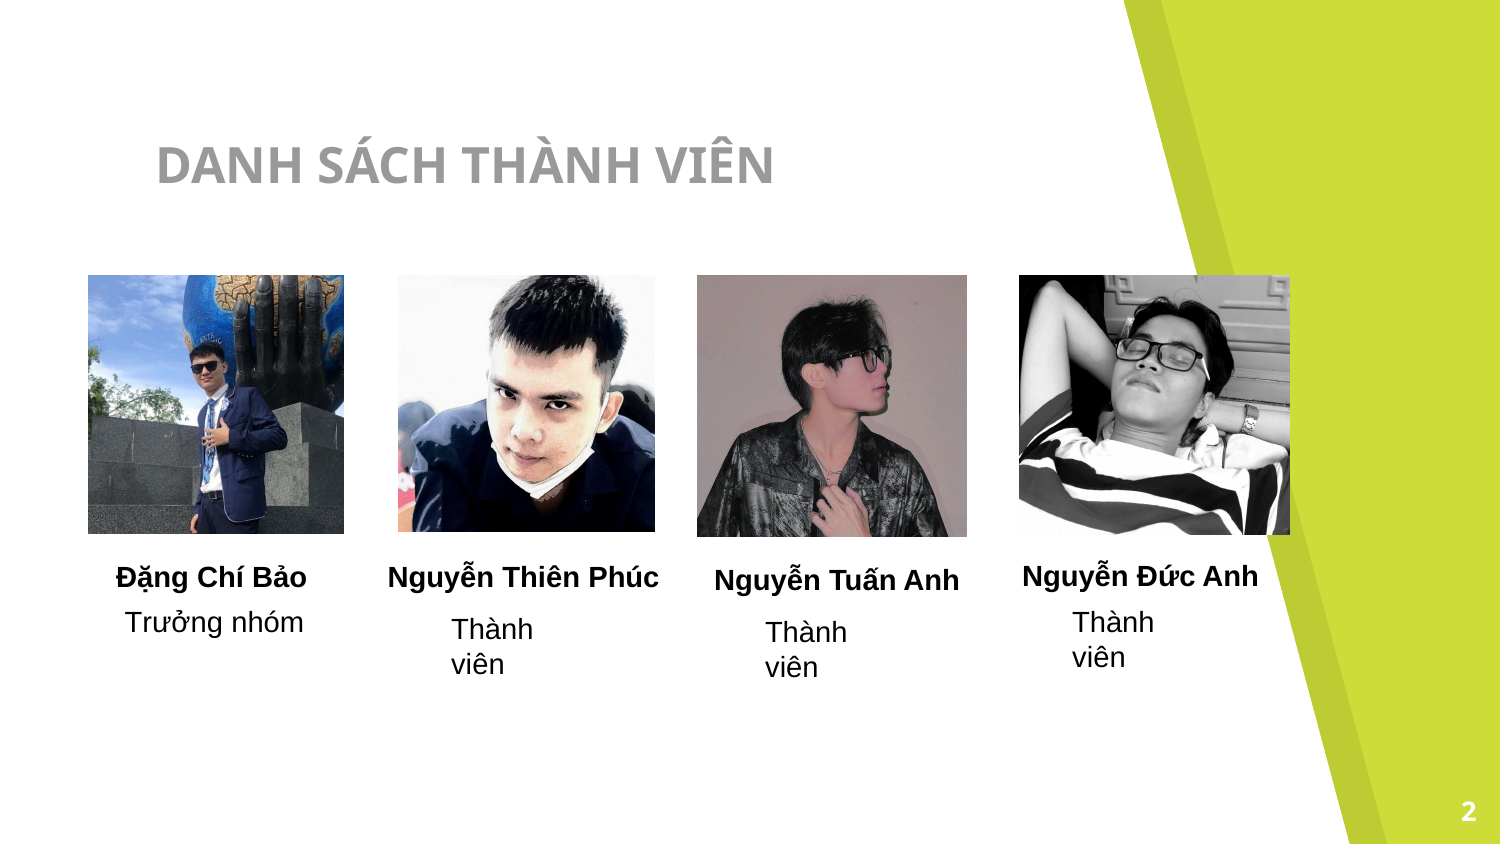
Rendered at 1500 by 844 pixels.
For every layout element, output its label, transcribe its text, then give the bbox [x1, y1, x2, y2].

text_box Trưởng nhóm [109, 595, 325, 646]
text_box Thành viên [436, 602, 611, 688]
slide_number 2 [1401, 779, 1492, 844]
picture [87, 275, 345, 534]
text_box Nguyễn Đức Anh [1007, 550, 1290, 601]
text_box Thành viên [749, 606, 924, 692]
text_box Nguyễn Tuấn Anh [699, 554, 982, 605]
picture [1019, 275, 1290, 535]
text_box Đặng Chí Bảo [100, 551, 334, 602]
picture [398, 275, 655, 532]
text_box Nguyễn Thiên Phúc [372, 551, 704, 602]
title DANH SÁCH THÀNH VIÊN [140, 140, 950, 209]
picture [696, 275, 968, 537]
text_box Thành viên [1057, 595, 1232, 681]
